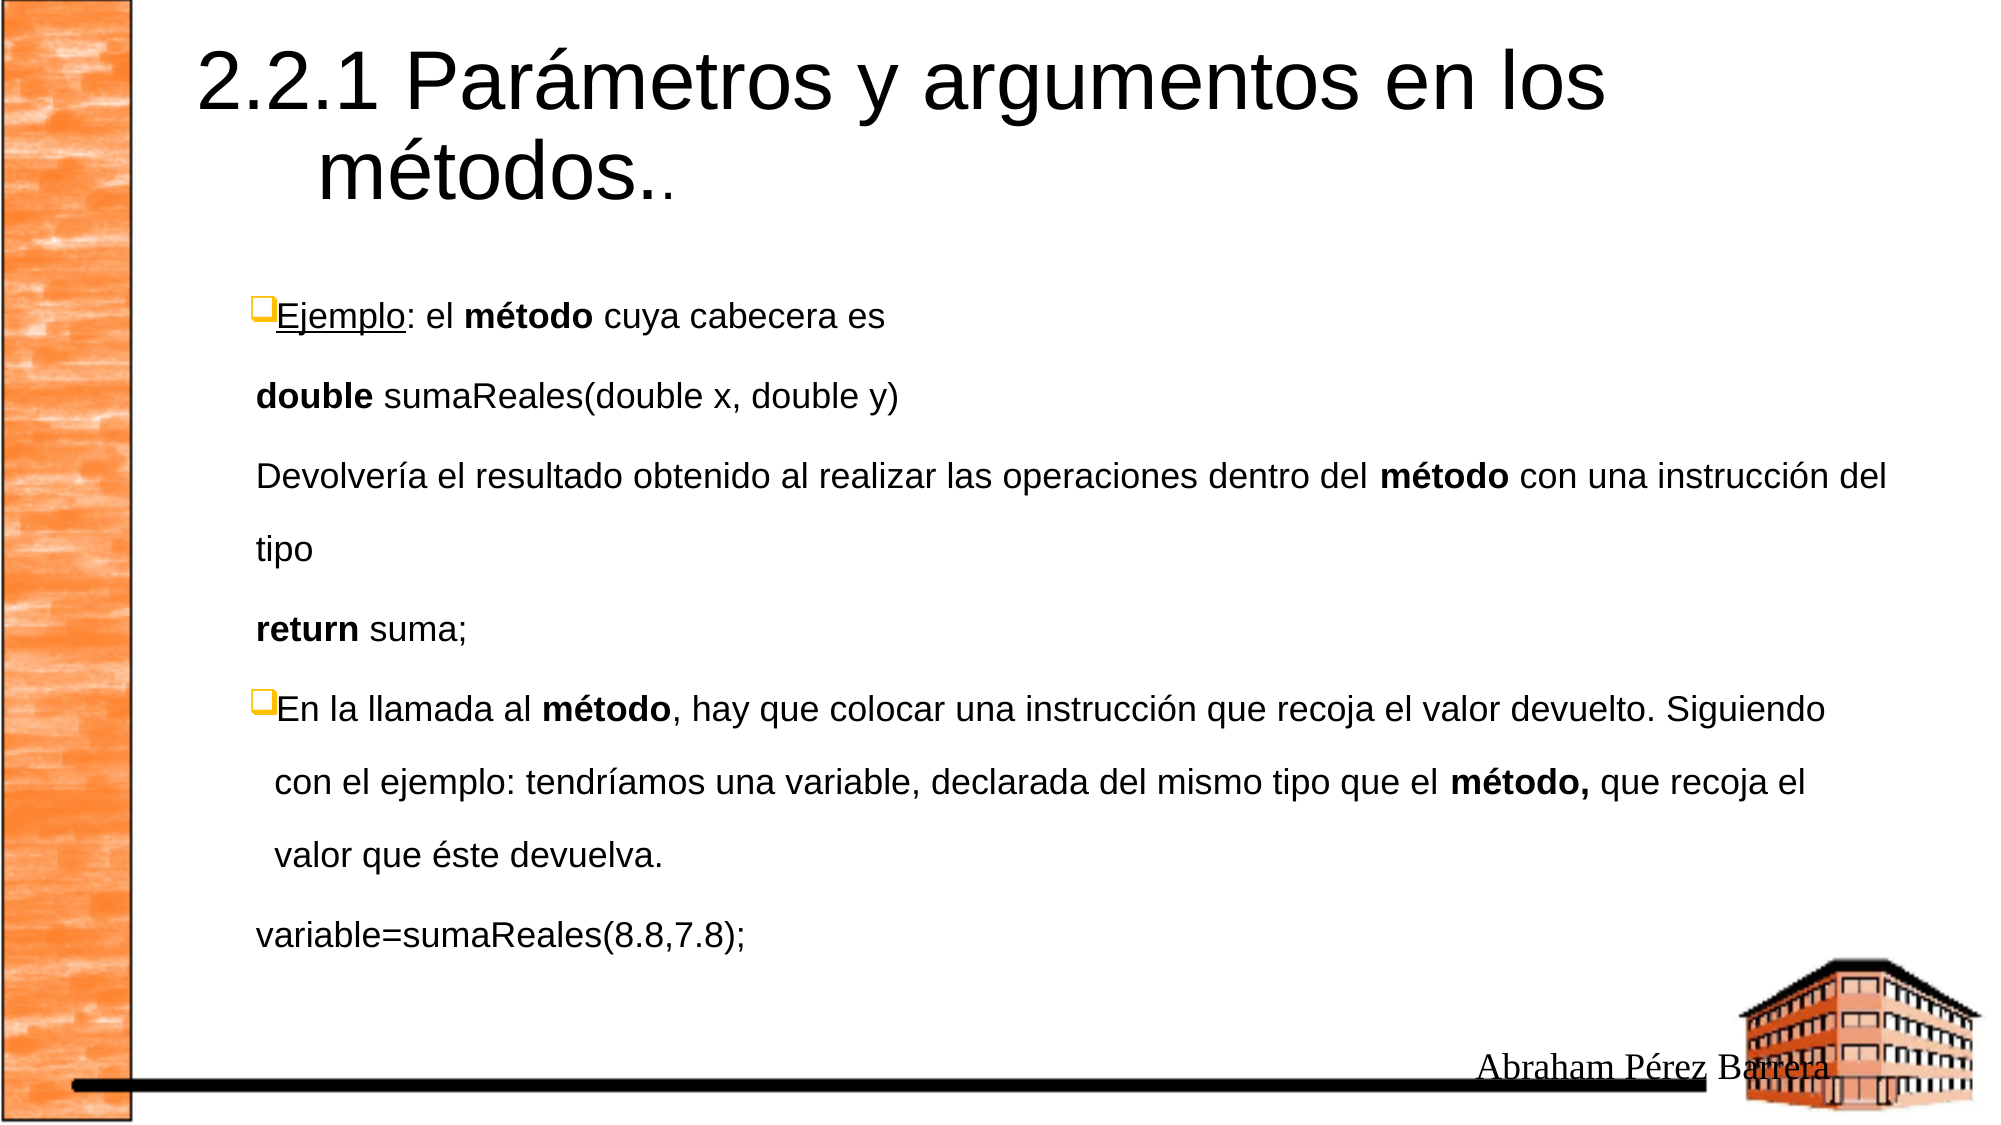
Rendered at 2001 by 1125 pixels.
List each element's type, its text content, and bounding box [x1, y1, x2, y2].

list Ejemplo: el método cuya cabecera es double sumaReales(double x, double y) Devolvería el resultado obtenido al realizar las operaciones dentro del método con una instrucción del tipo return suma; En la llamada al método, hay que colocar una instrucción que recoja el valor devuelto. Siguiendo con el ejemplo: tendríamos una variable, declarada del mismo tipo que el método, que recoja el valor que éste devuelva. variable=sumaReales(8.8,7.8); [181, 255, 1906, 970]
picture [0, 0, 2001, 1125]
title 2.2.1 Parámetros y argumentos en los métodos.. [181, 19, 1906, 237]
